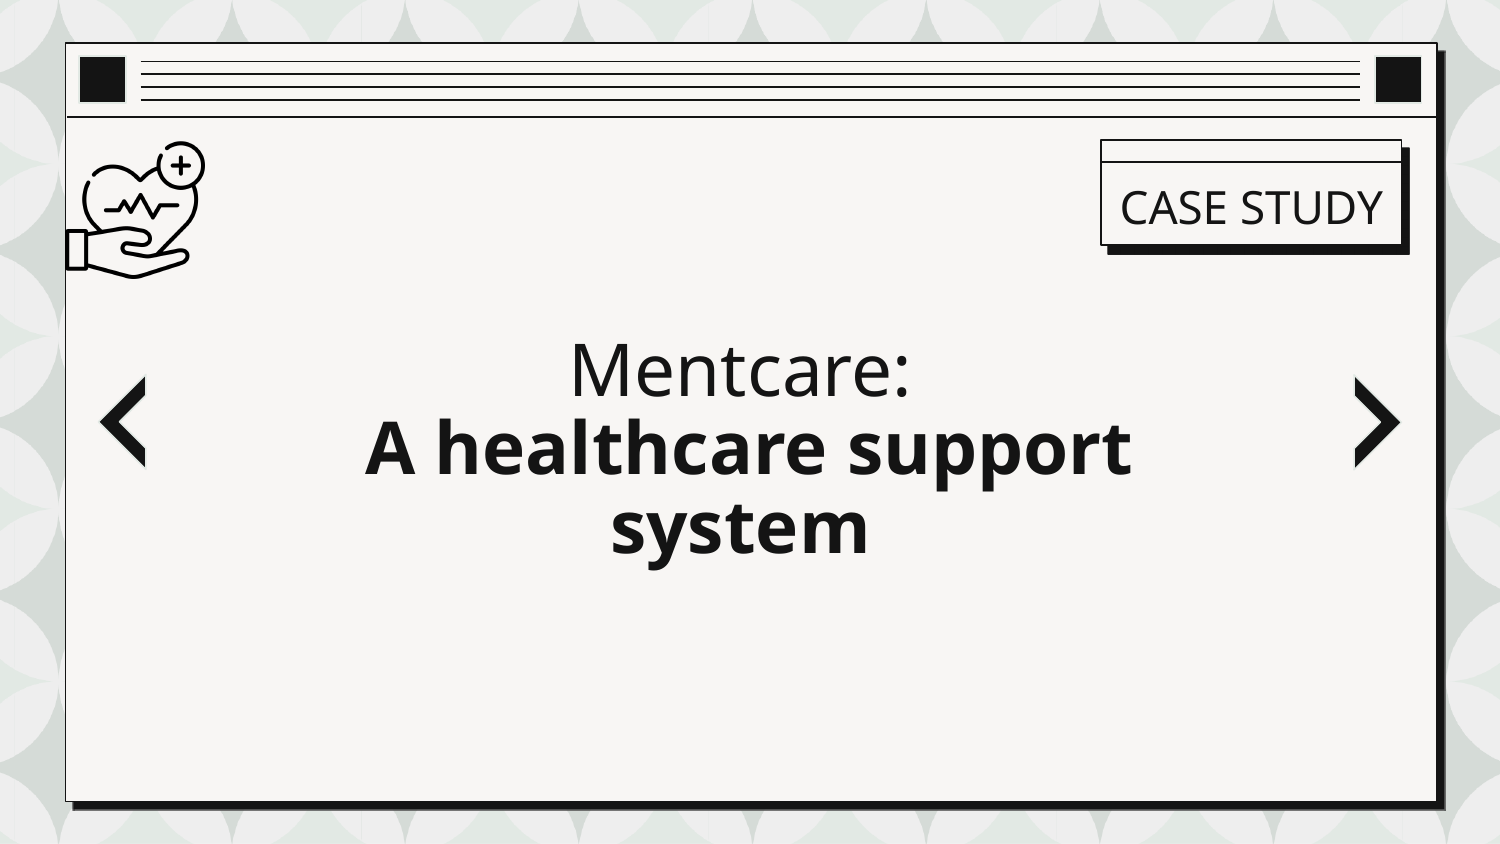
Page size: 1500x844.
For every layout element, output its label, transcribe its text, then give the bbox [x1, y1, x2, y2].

picture [0, 0, 1500, 844]
text_box [1354, 374, 1402, 470]
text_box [1100, 139, 1402, 246]
text_box [98, 374, 146, 470]
title Mentcare: A healthcare support system [226, 315, 1274, 587]
